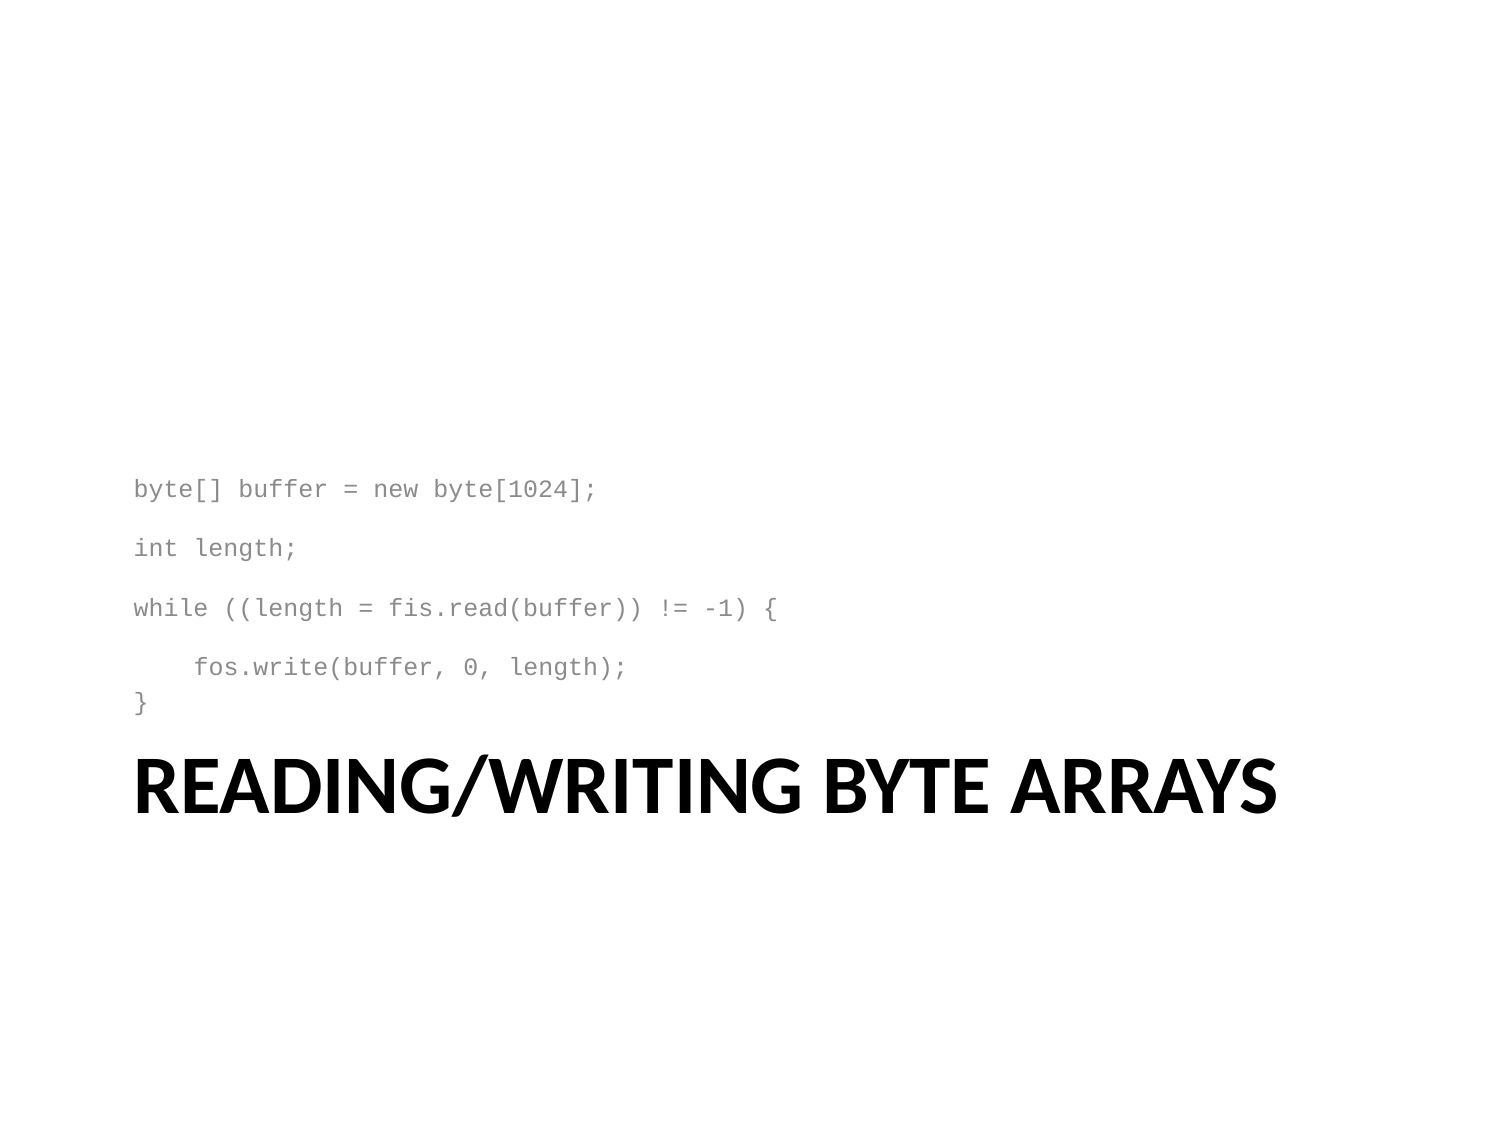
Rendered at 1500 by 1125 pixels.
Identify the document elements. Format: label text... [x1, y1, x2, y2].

list byte[] buffer = new byte[1024]; int length; while ((length = fis.read(buffer)) != -1) { fos.write(buffer, 0, length); } [118, 476, 1394, 723]
title Reading/Writing Byte Arrays [118, 723, 1394, 947]
